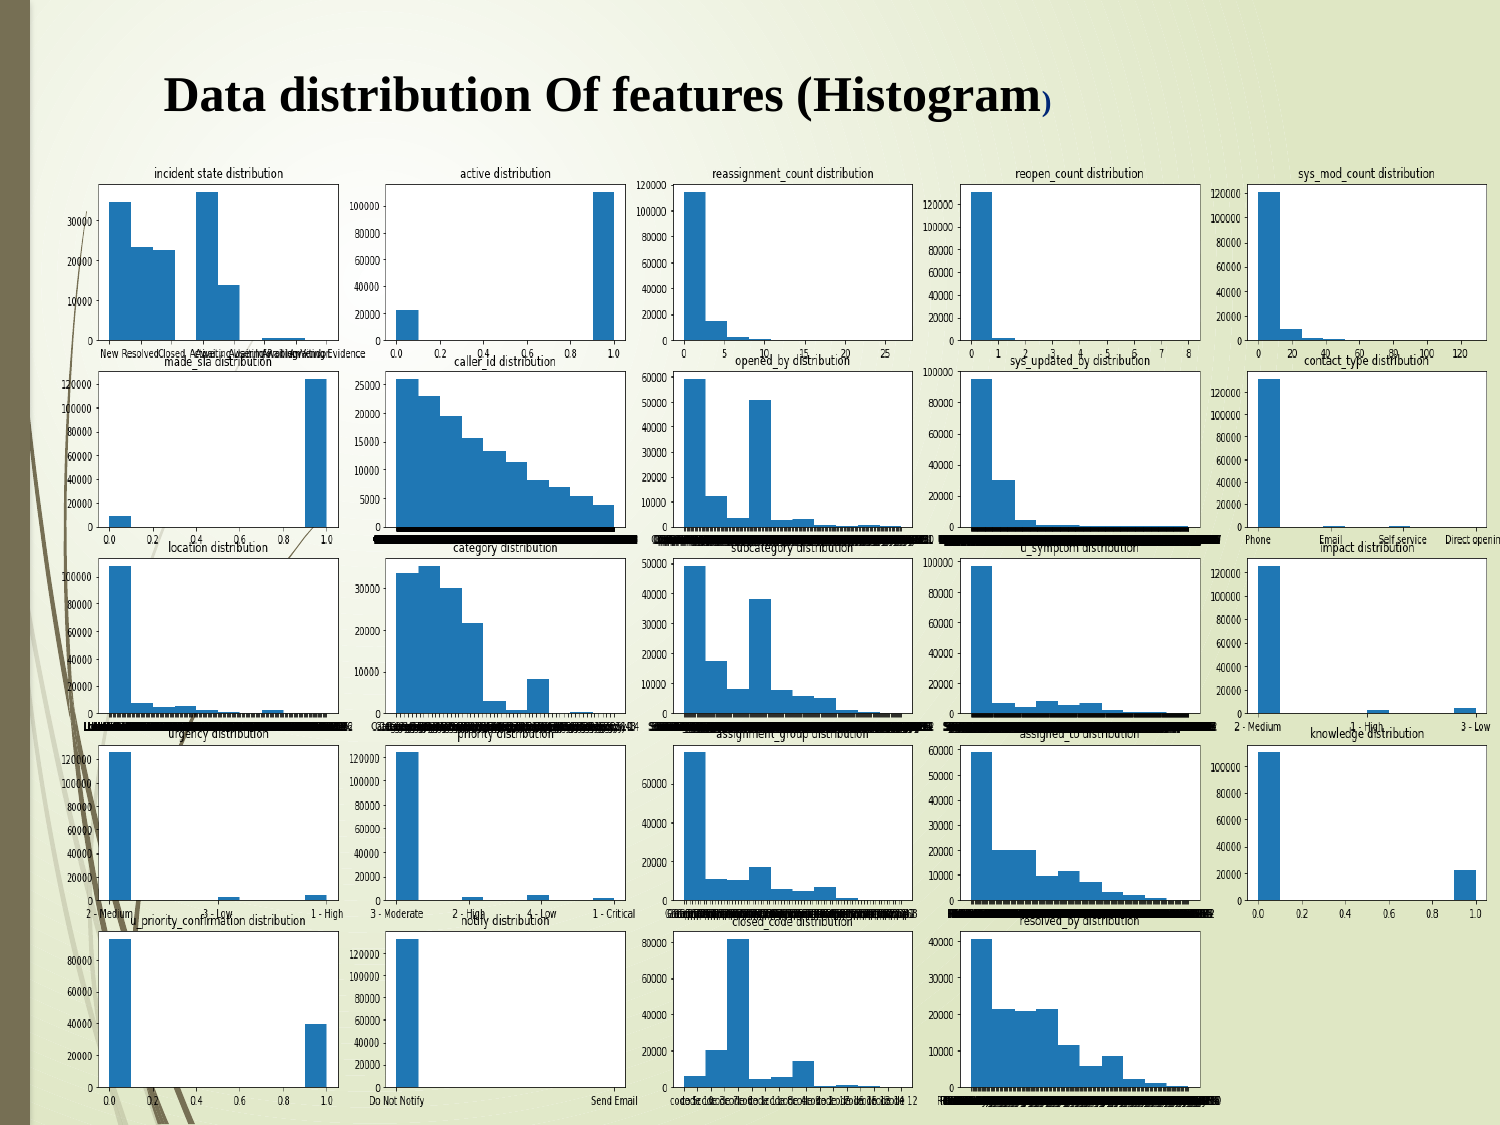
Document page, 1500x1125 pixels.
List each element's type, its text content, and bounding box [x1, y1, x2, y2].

picture [55, 160, 1500, 1114]
text_box Data distribution Of features (Histogram) [148, 53, 1117, 129]
